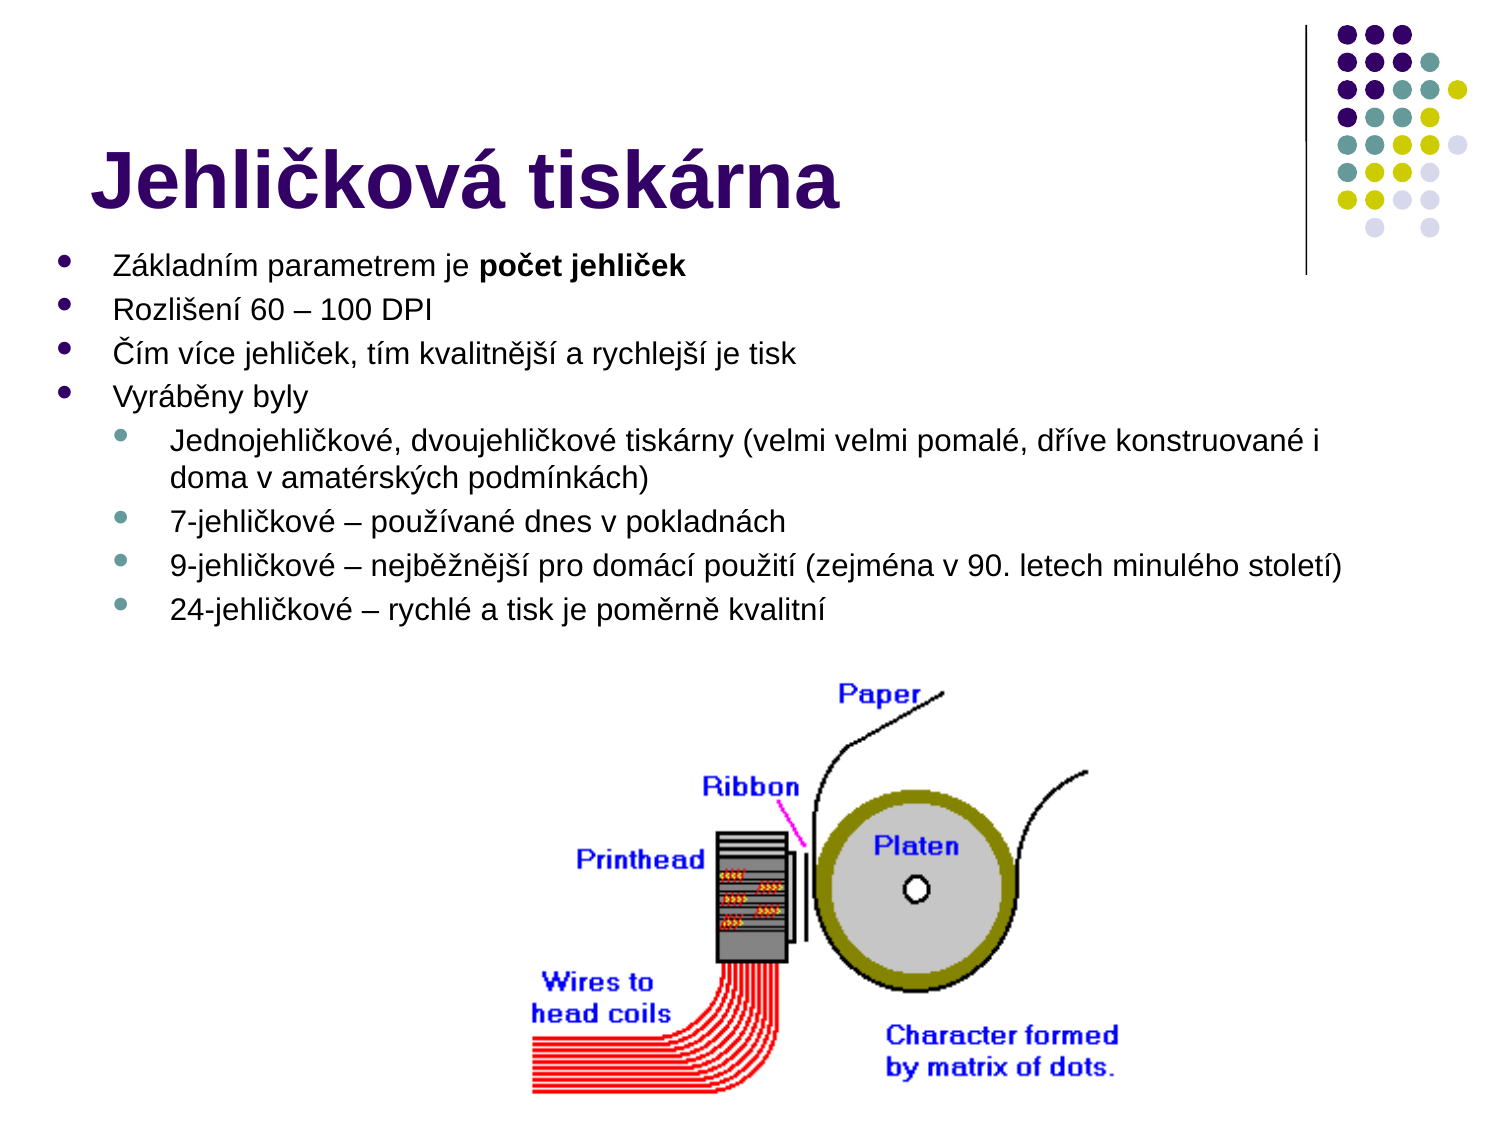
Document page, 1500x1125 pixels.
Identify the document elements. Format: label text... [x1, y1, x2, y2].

picture [525, 669, 1129, 1102]
title Jehličková tiskárna [75, 20, 1313, 233]
list Základním parametrem je počet jehliček Rozlišení 60 – 100 DPI Čím více jehliček, tím kvalitnější a rychlejší je tisk Vyráběny byly Jednojehličkové, dvoujehličkové tiskárny (velmi velmi pomalé, dříve konstruované i doma v amatérských podmínkách) 7-jehličkové – používané dnes v pokladnách 9-jehličkové – nejběžnější pro domácí použití (zejména v 90. letech minulého století) 24-jehličkové – rychlé a tisk je poměrně kvalitní [41, 237, 1392, 962]
